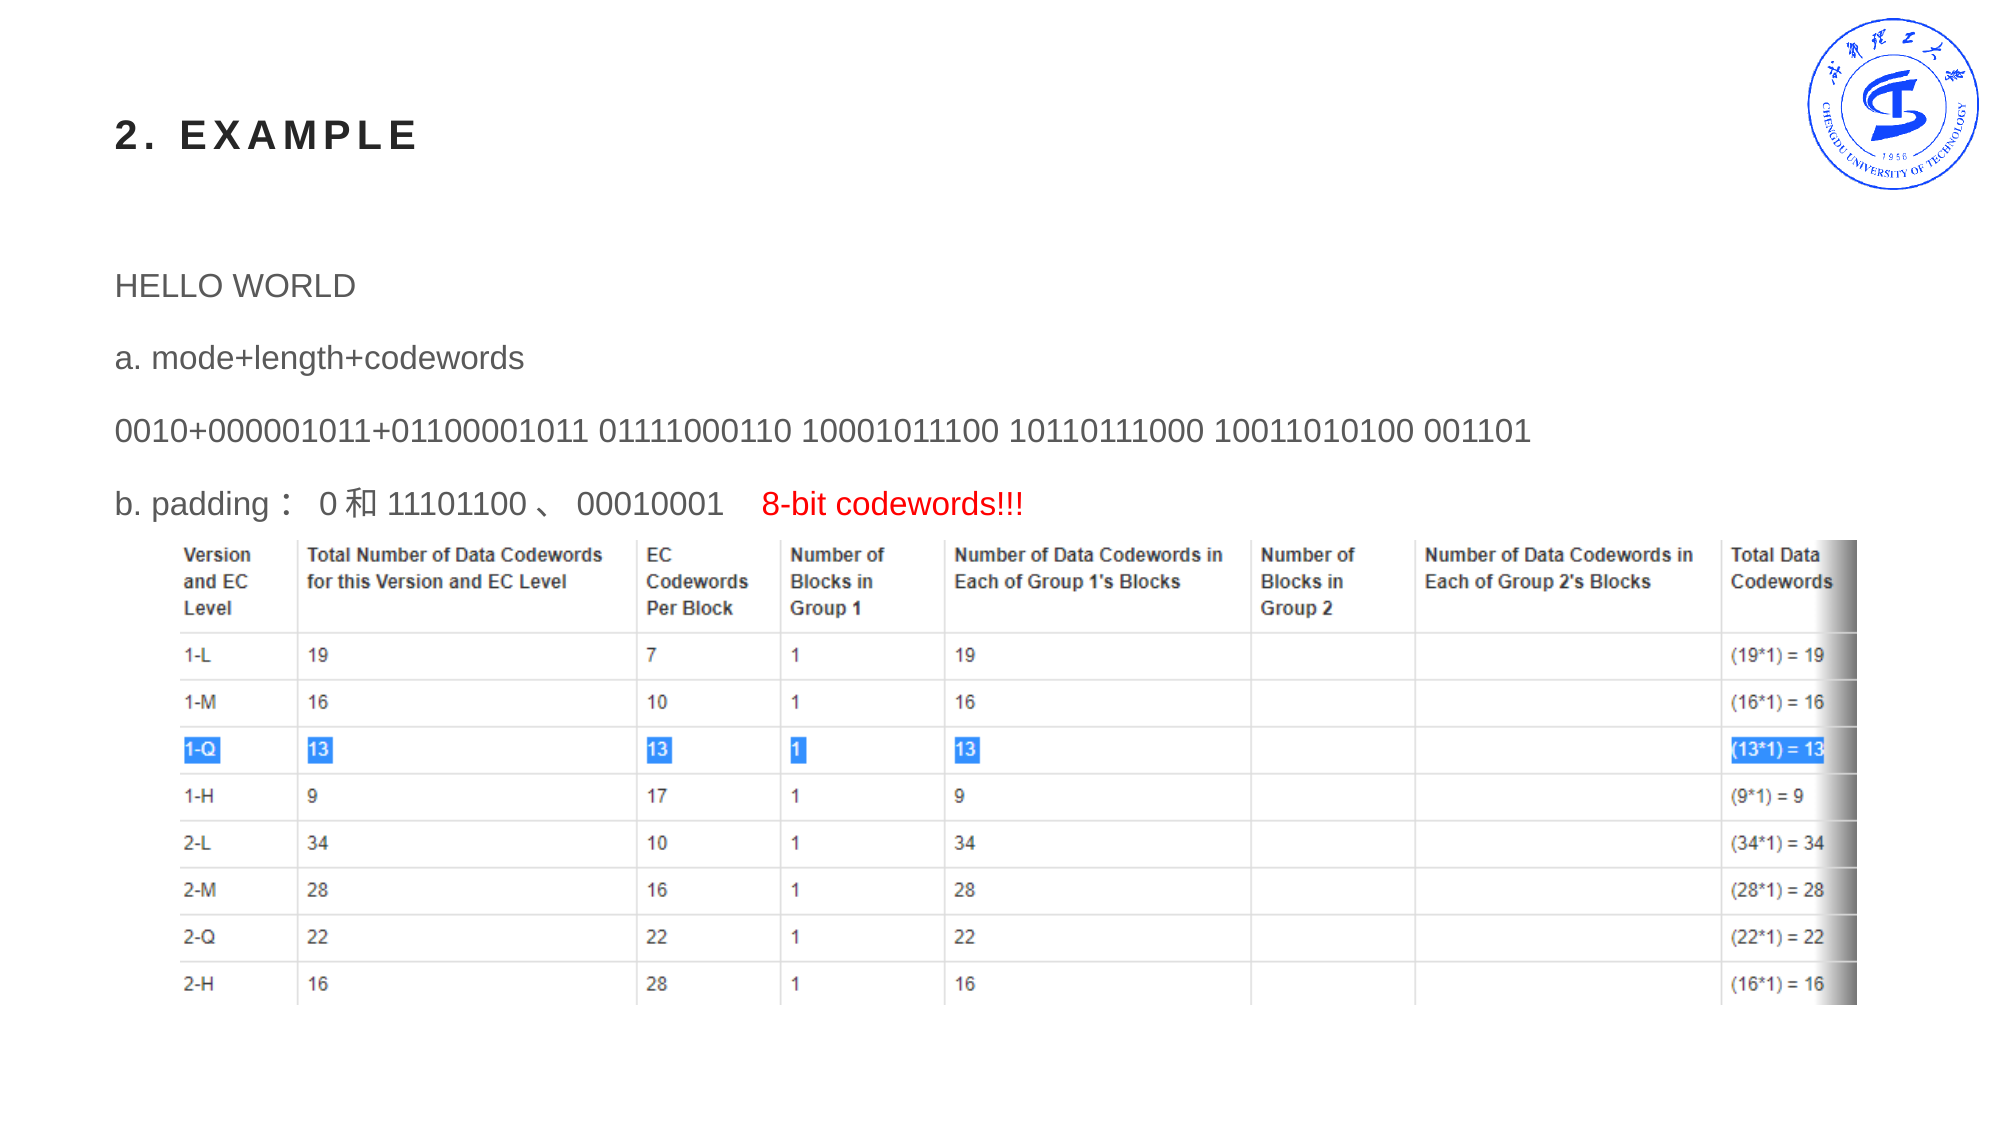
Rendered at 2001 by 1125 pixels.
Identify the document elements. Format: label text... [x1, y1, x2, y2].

list HELLO WORLD a. mode+length+codewords 0010+000001011+01100001011 01111000110 10001011100 10110111000 10011010100 001101 b. padding：0和11101100、00010001 8-bit codewords!!! [99, 244, 1900, 1026]
picture [180, 540, 1857, 1005]
picture [1807, 18, 1979, 190]
title 2. EXAMPLE [99, 99, 1900, 216]
